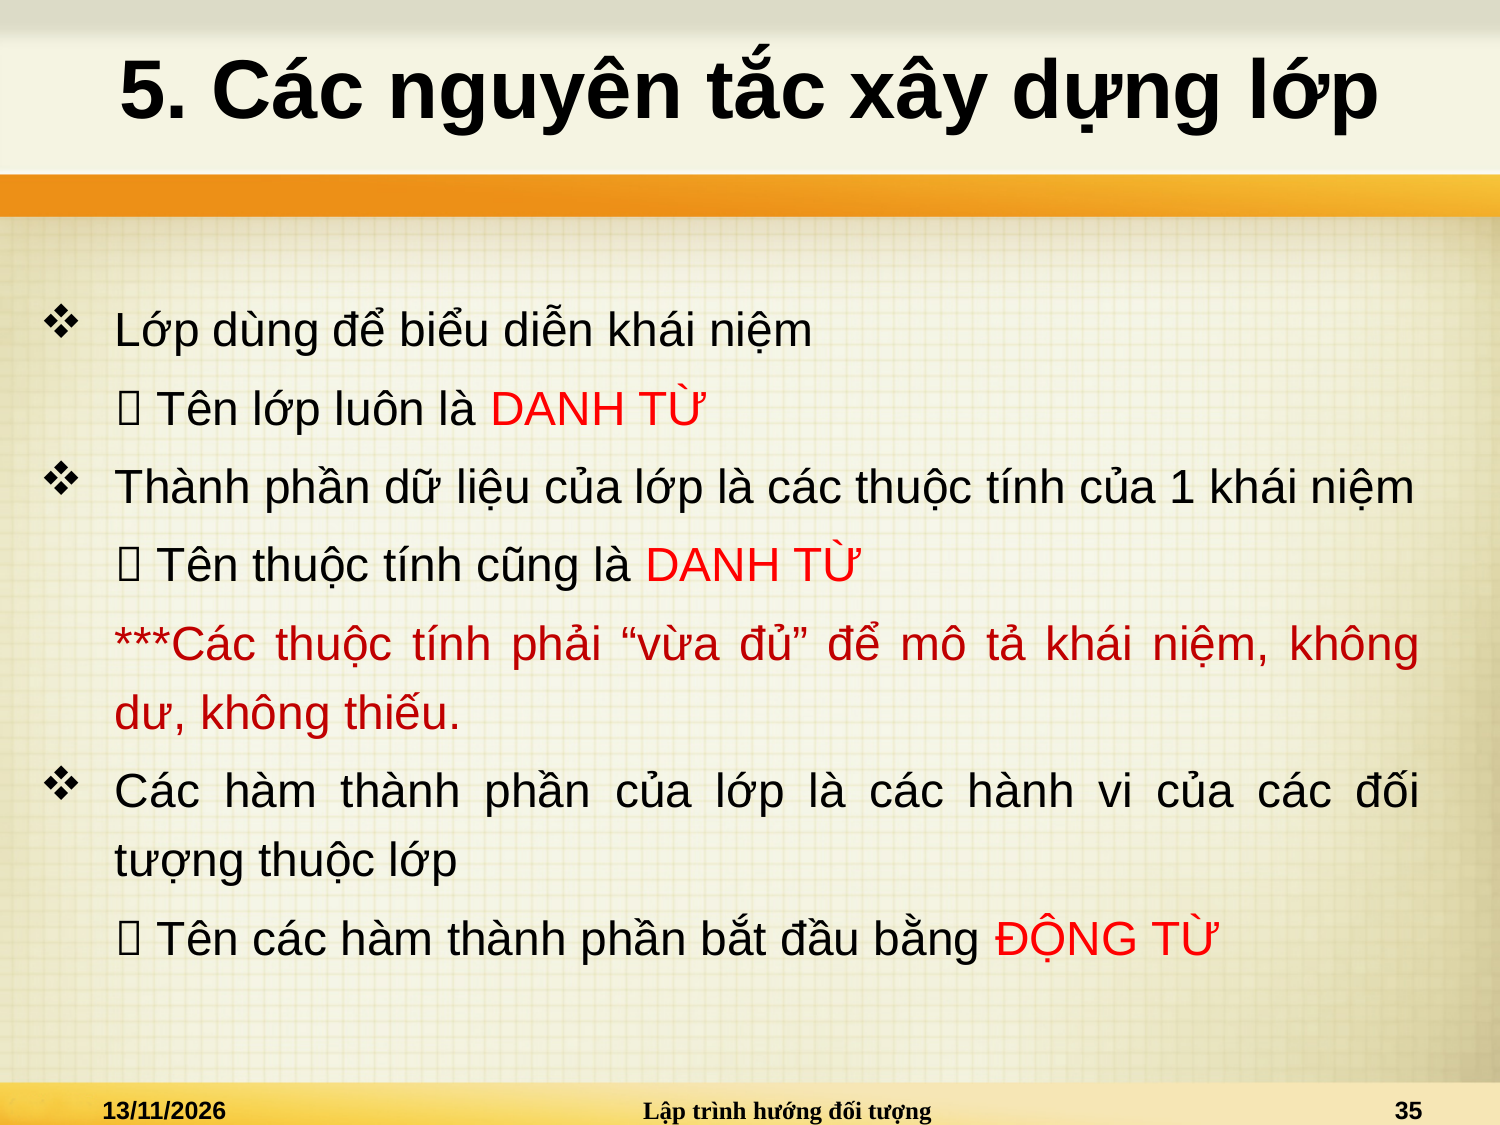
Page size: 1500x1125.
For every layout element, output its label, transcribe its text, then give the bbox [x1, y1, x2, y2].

title 5. Các nguyên tắc xây dựng lớp [0, 0, 1500, 173]
slide_number 35 [1087, 1087, 1438, 1125]
list Lớp dùng để biểu diễn khái niệm  Tên lớp luôn là DANH TỪ Thành phần dữ liệu của lớp là các thuộc tính của 1 khái niệm  Tên thuộc tính cũng là DANH TỪ ***Các thuộc tính phải “vừa đủ” để mô tả khái niệm, không dư, không thiếu. Các hàm thành phần của lớp là các hành vi của các đối tượng thuộc lớp  Tên các hàm thành phần bắt đầu bằng ĐỘNG TỪ [24, 279, 1438, 1050]
footer Lập trình hướng đối tượng [549, 1087, 1025, 1125]
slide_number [87, 1087, 438, 1125]
picture [0, 173, 1500, 1125]
